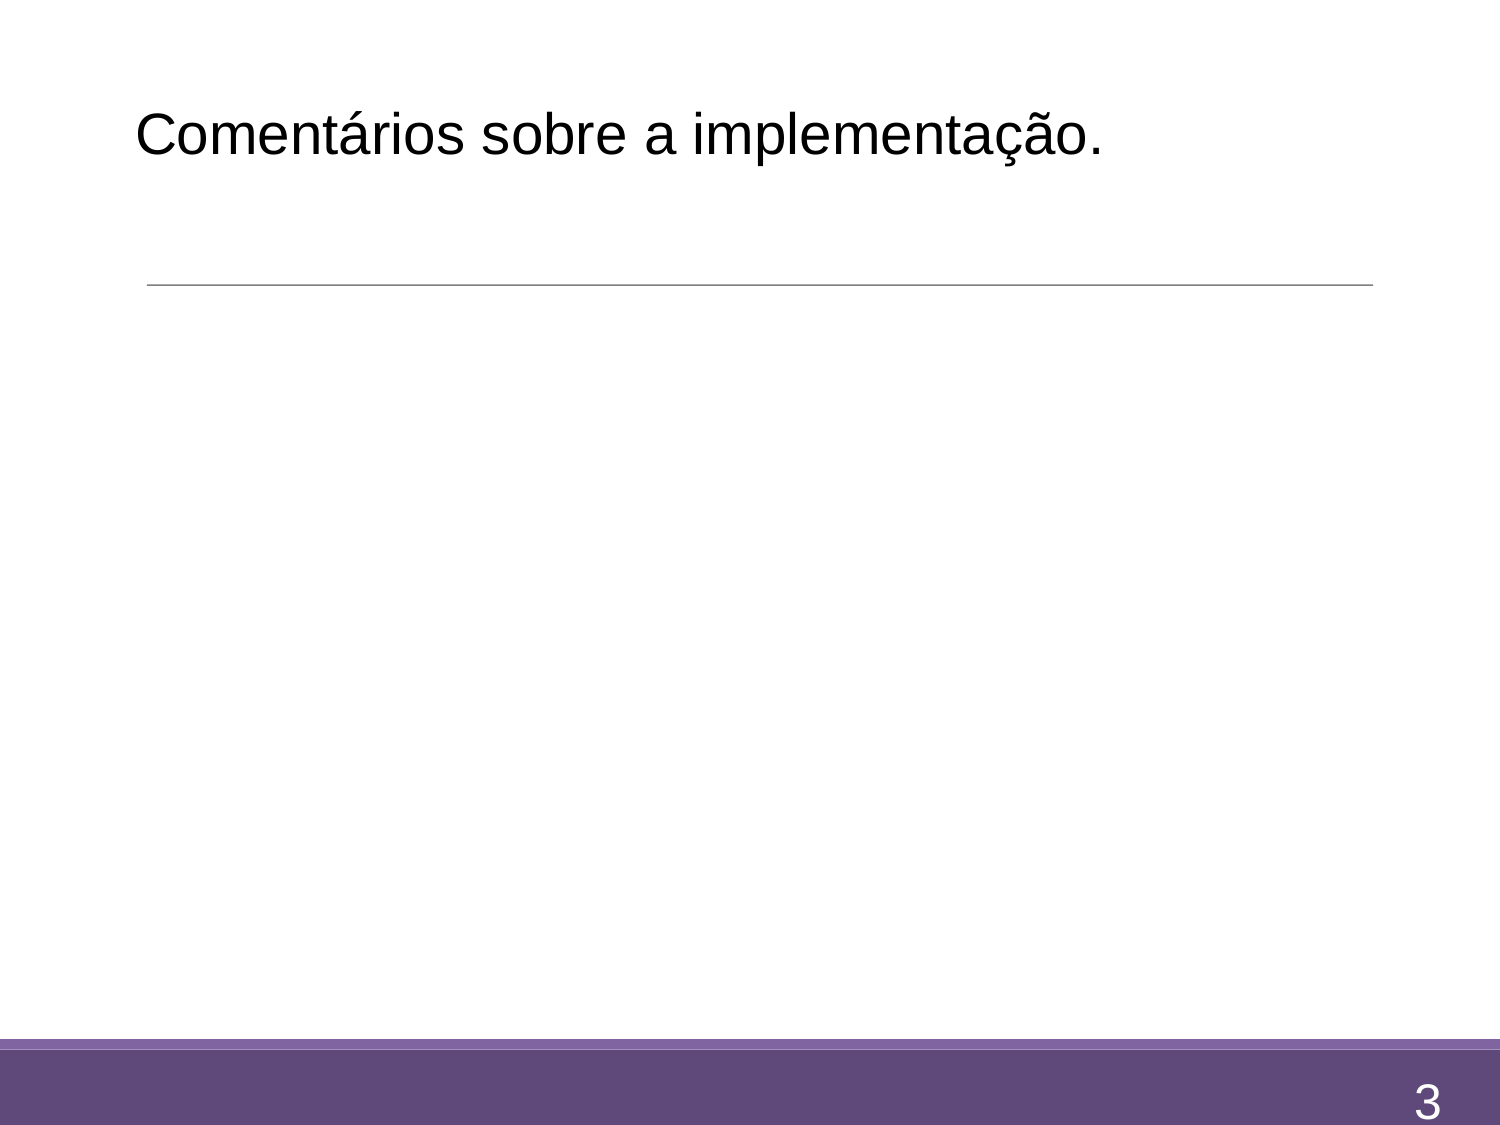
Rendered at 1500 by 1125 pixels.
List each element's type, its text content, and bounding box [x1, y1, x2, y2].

text_box 3 [1399, 1061, 1500, 1125]
text_box Comentários sobre a implementação. [135, 46, 1373, 285]
